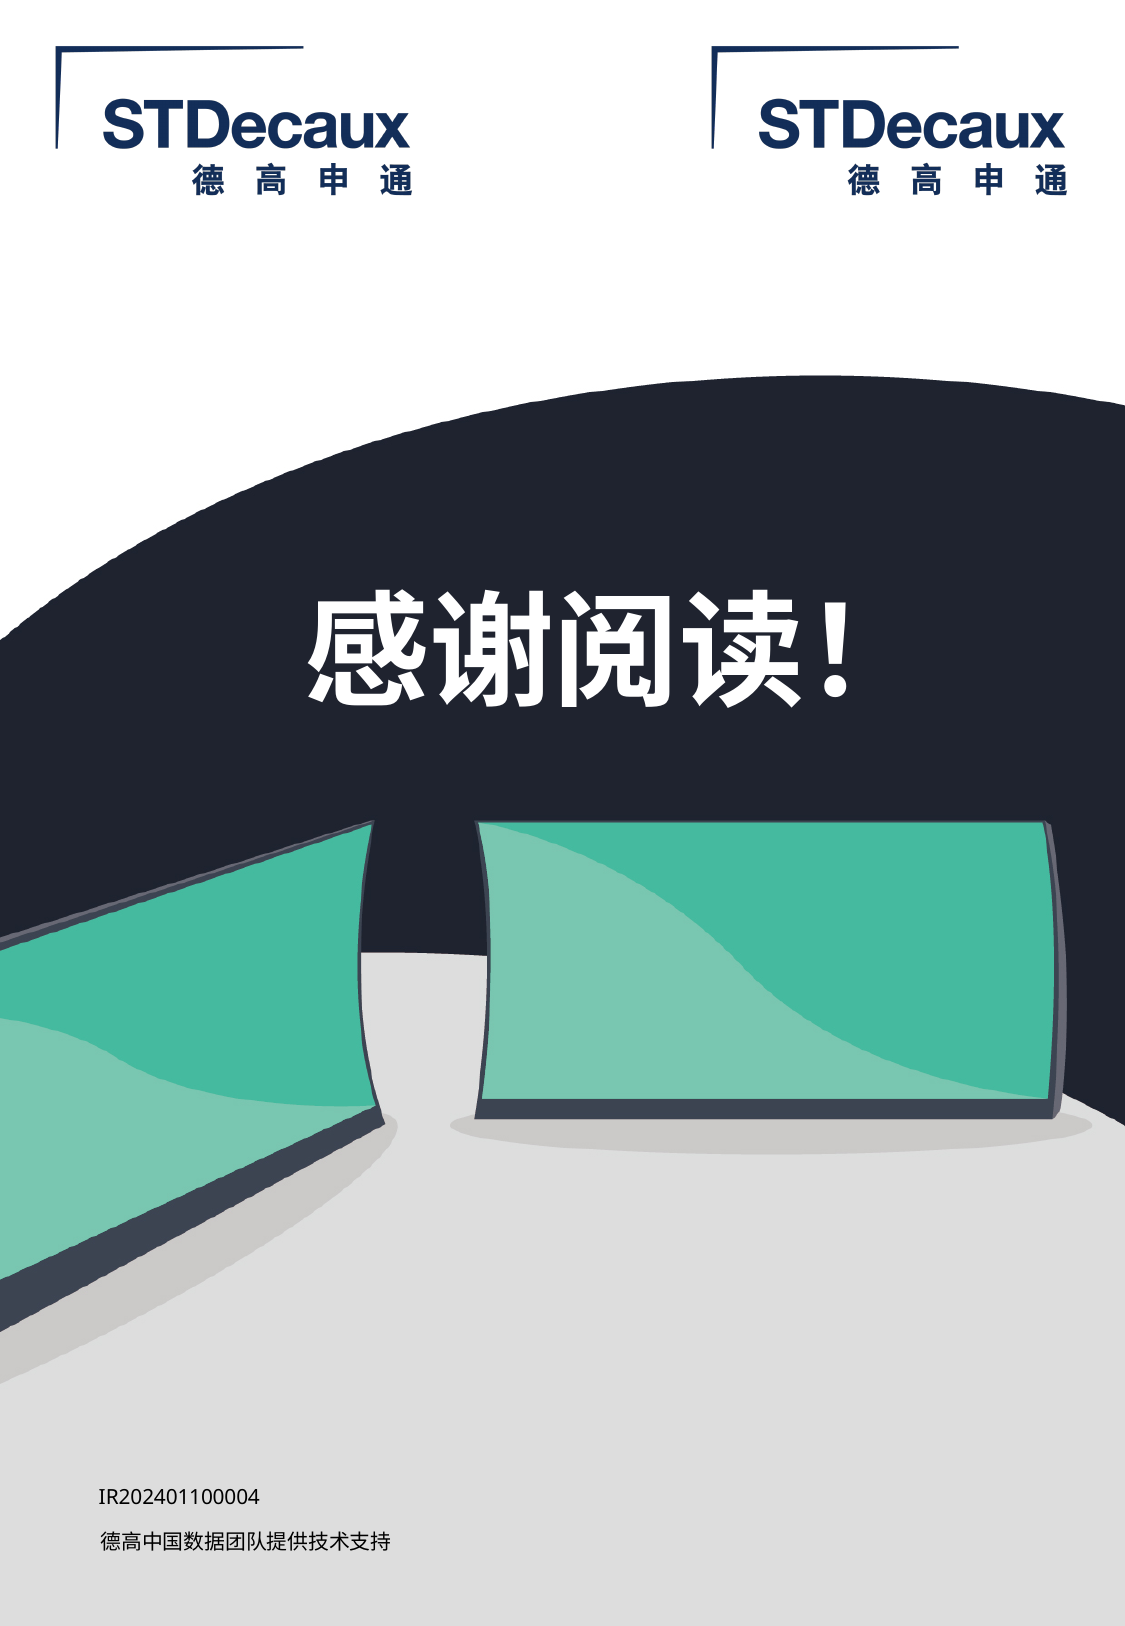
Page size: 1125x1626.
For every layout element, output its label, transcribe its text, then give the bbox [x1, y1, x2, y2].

picture [0, 38, 1125, 1626]
list IR202401100004 [83, 1477, 440, 1518]
